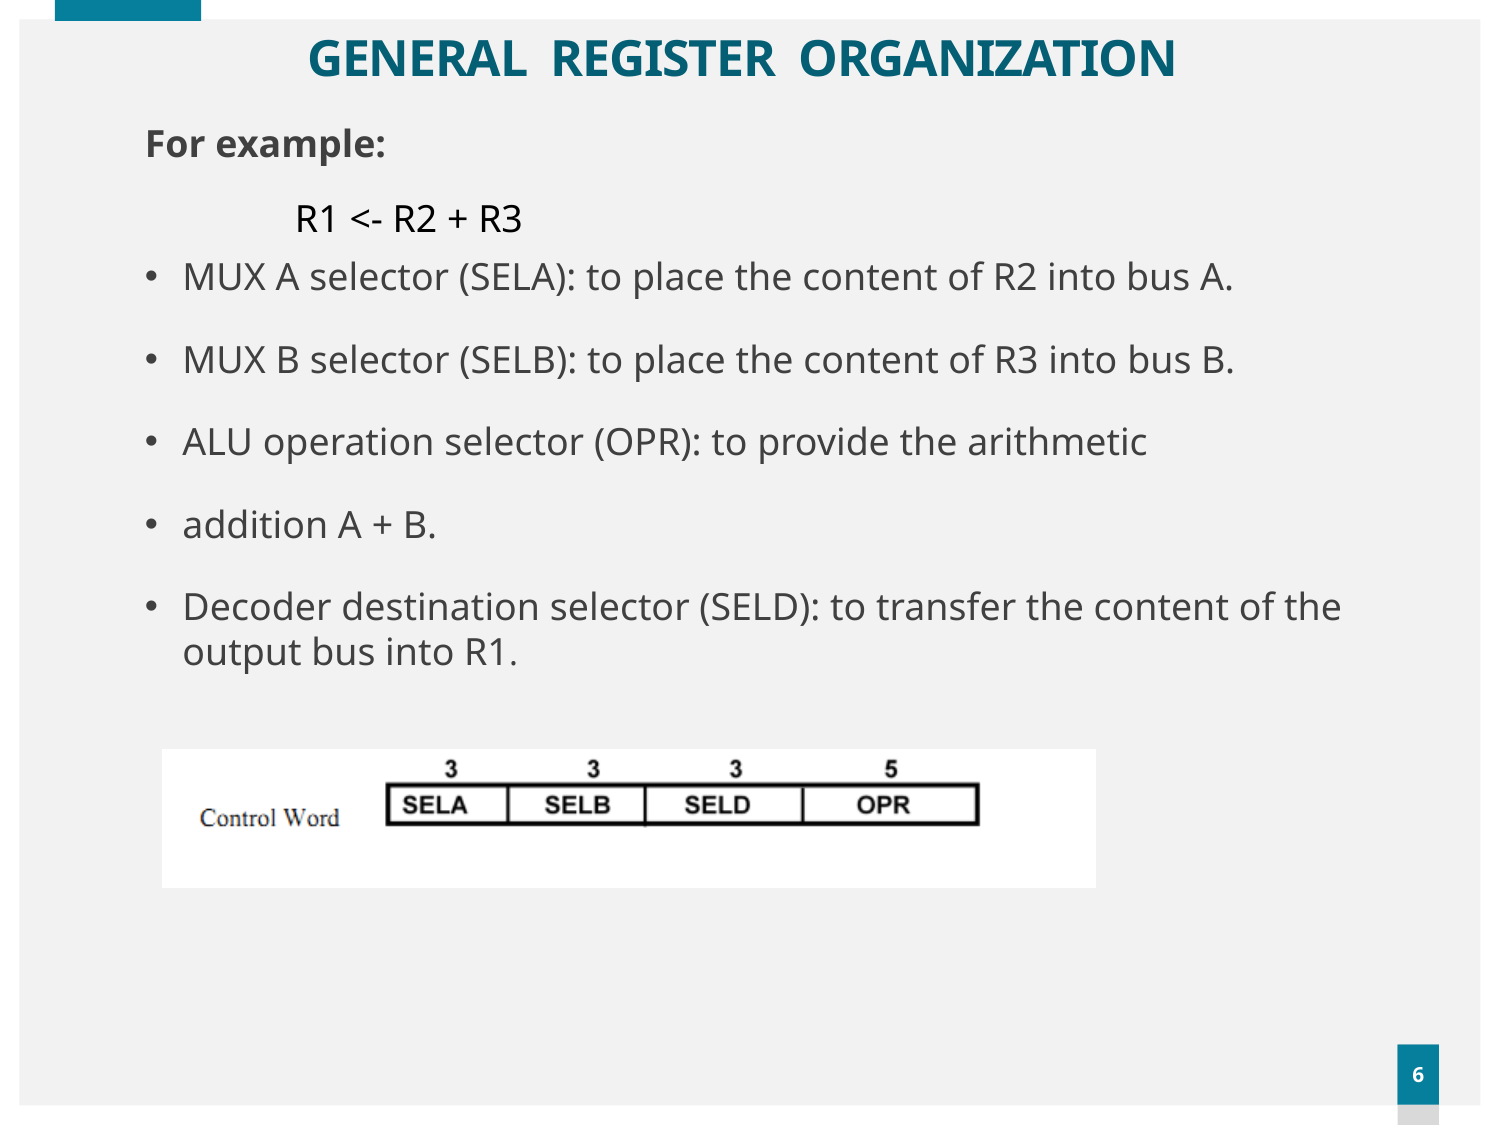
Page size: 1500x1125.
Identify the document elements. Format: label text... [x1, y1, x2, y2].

picture [162, 749, 1096, 888]
list For example: R1 <- R2 + R3 MUX A selector (SELA): to place the content of R2 into bus A. MUX B selector (SELB): to place the content of R3 into bus B. ALU operation selector (OPR): to provide the arithmetic addition A + B. Decoder destination selector (SELD): to transfer the content of the output bus into R1. [54, 112, 1438, 1038]
title GENERAL REGISTER ORGANIZATION [54, 24, 1430, 95]
